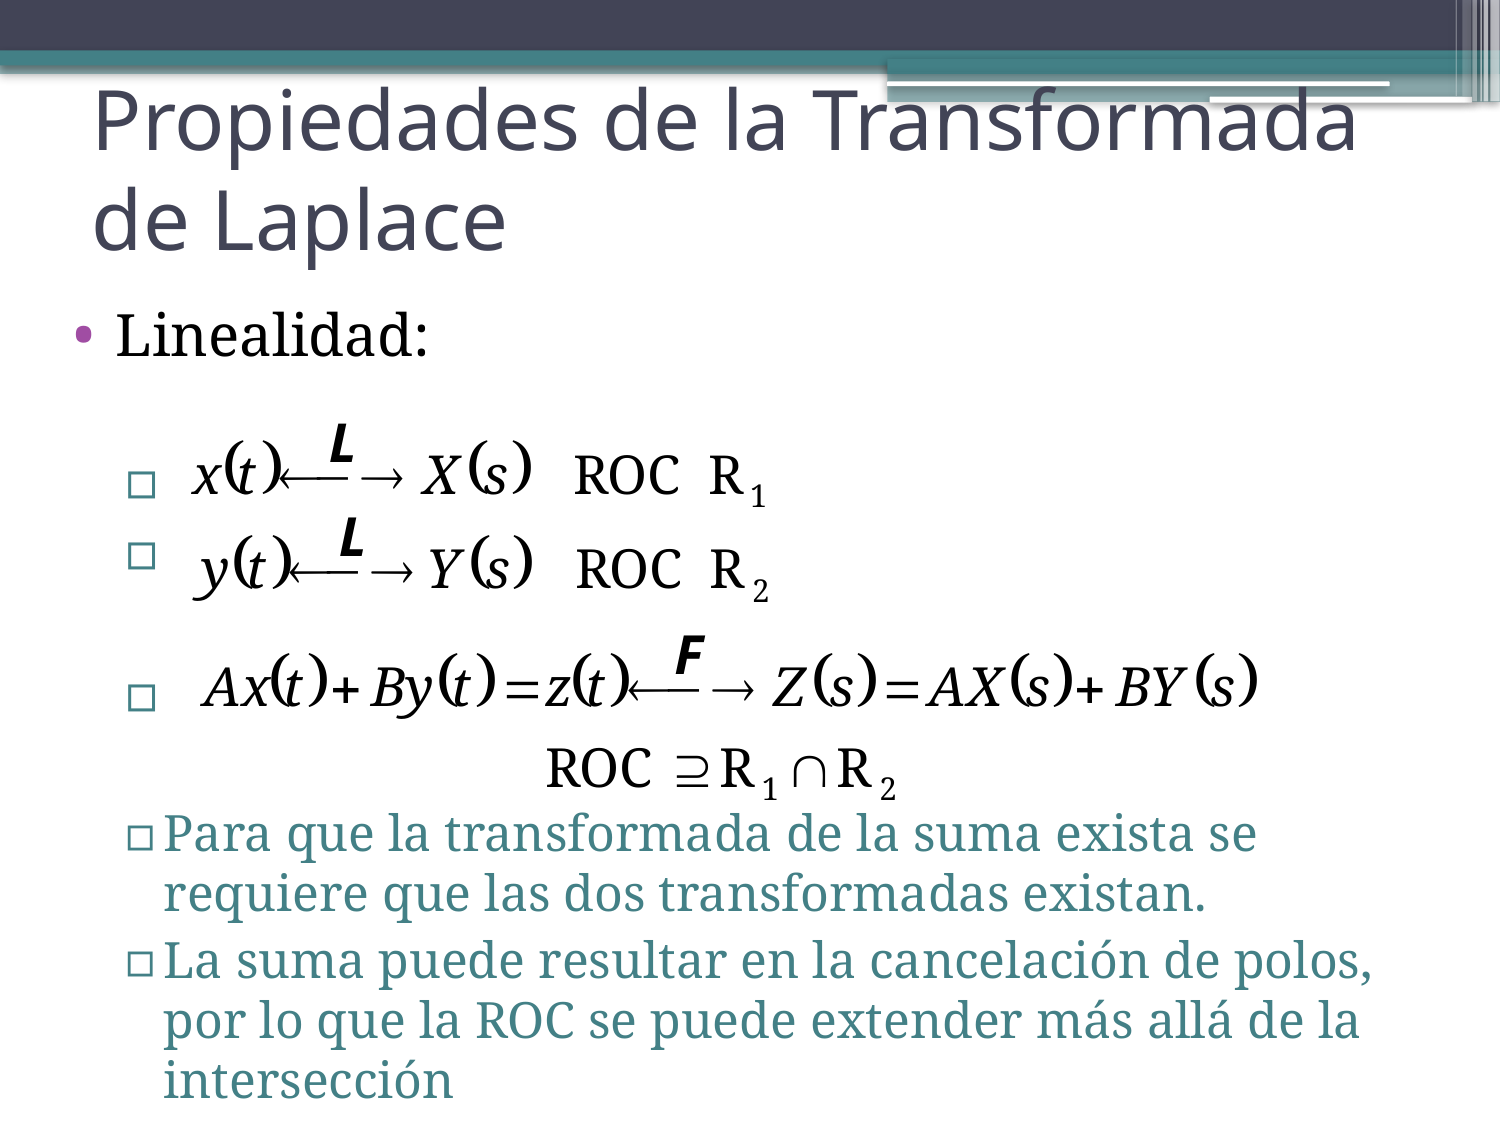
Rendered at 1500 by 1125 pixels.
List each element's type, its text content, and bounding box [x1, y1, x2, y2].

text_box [189, 621, 1258, 811]
title Propiedades de la Transformada de Laplace [76, 54, 1428, 281]
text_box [192, 503, 786, 612]
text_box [182, 408, 781, 517]
text_box Linealidad: Para que la transformada de la suma exista se requiere que las dos transformadas existan. La suma puede resultar en la cancelación de polos, por lo que la ROC se puede extender más allá de la intersección [41, 290, 1483, 1102]
